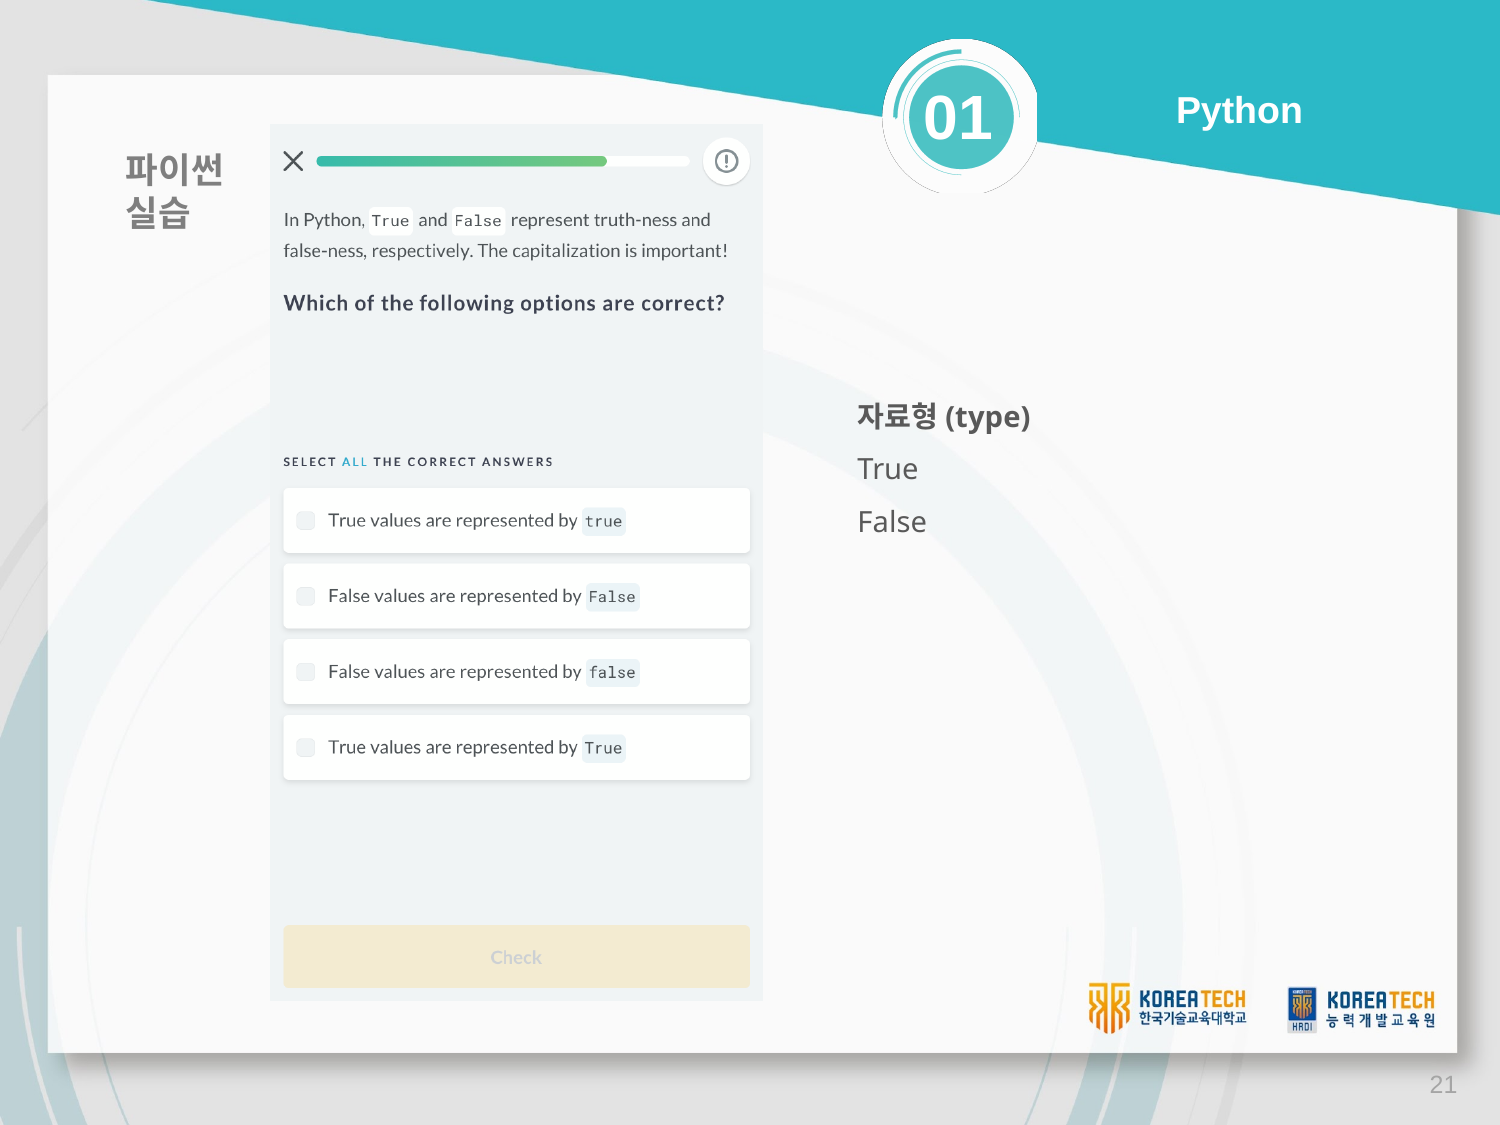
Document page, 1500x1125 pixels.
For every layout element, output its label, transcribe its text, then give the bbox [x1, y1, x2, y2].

picture [0, 0, 1500, 1125]
text_box Python [1046, 78, 1433, 140]
text_box 파이썬 실습 [110, 141, 251, 316]
text_box 자료형(type) True False [842, 373, 1362, 699]
slide_number 21 [1225, 1053, 1473, 1114]
